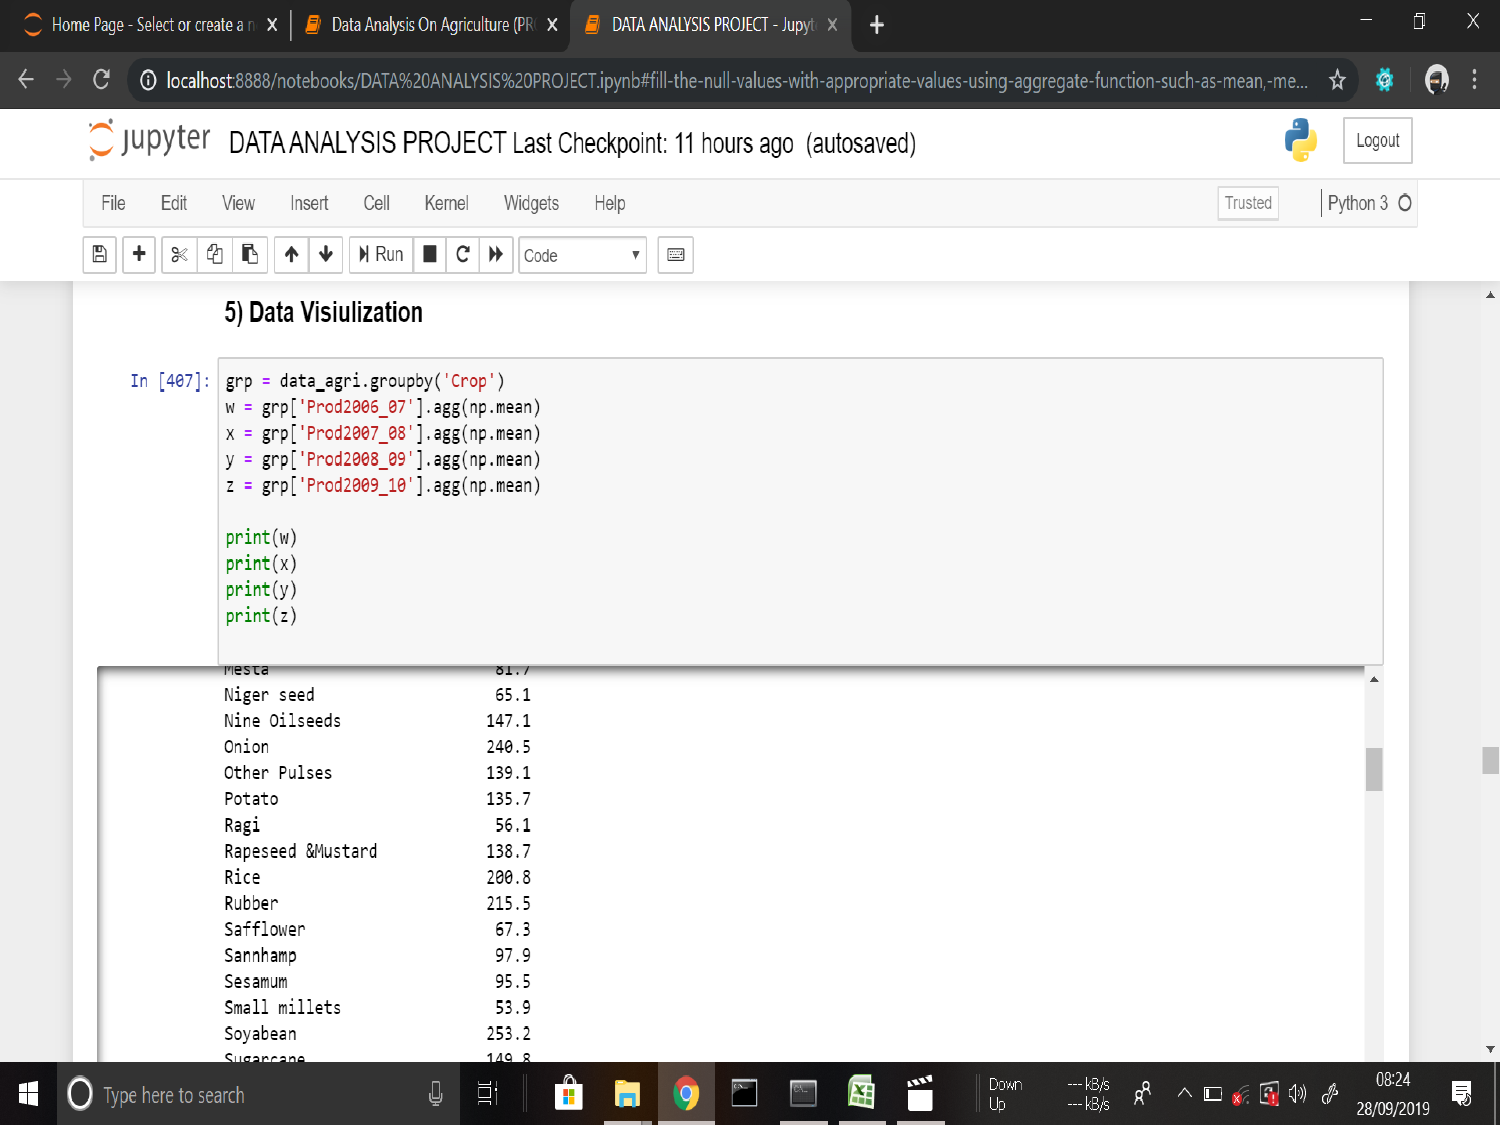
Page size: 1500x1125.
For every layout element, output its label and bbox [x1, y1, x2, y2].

list [0, 0, 1500, 1125]
